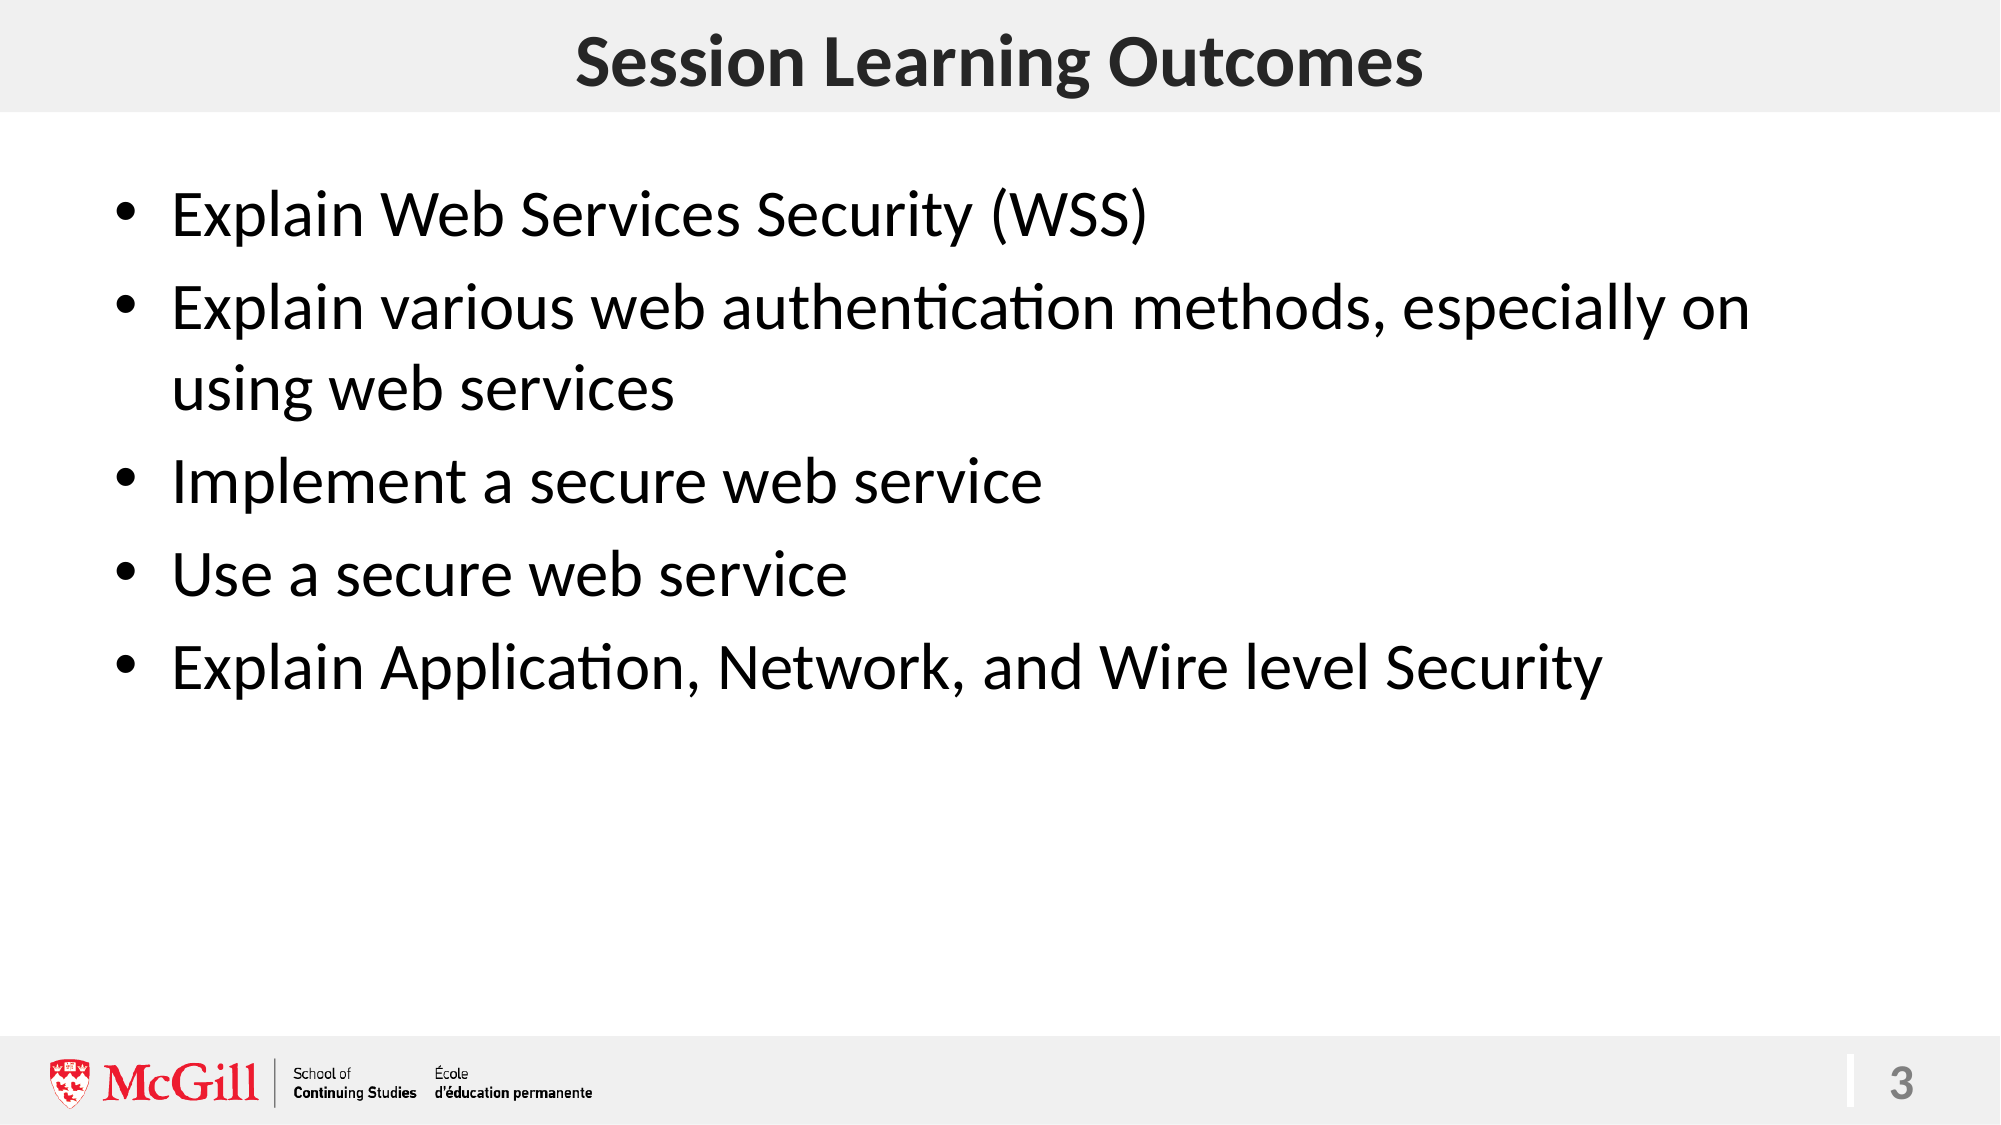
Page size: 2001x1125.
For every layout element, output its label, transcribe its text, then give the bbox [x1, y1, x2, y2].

picture [50, 1058, 592, 1109]
title Session Learning Outcomes [0, 0, 2000, 113]
list Explain Web Services Security (WSS) Explain various web authentication methods, especially on using web services Implement a secure web service Use a secure web service Explain Application, Network, and Wire level Security [99, 162, 1900, 1005]
